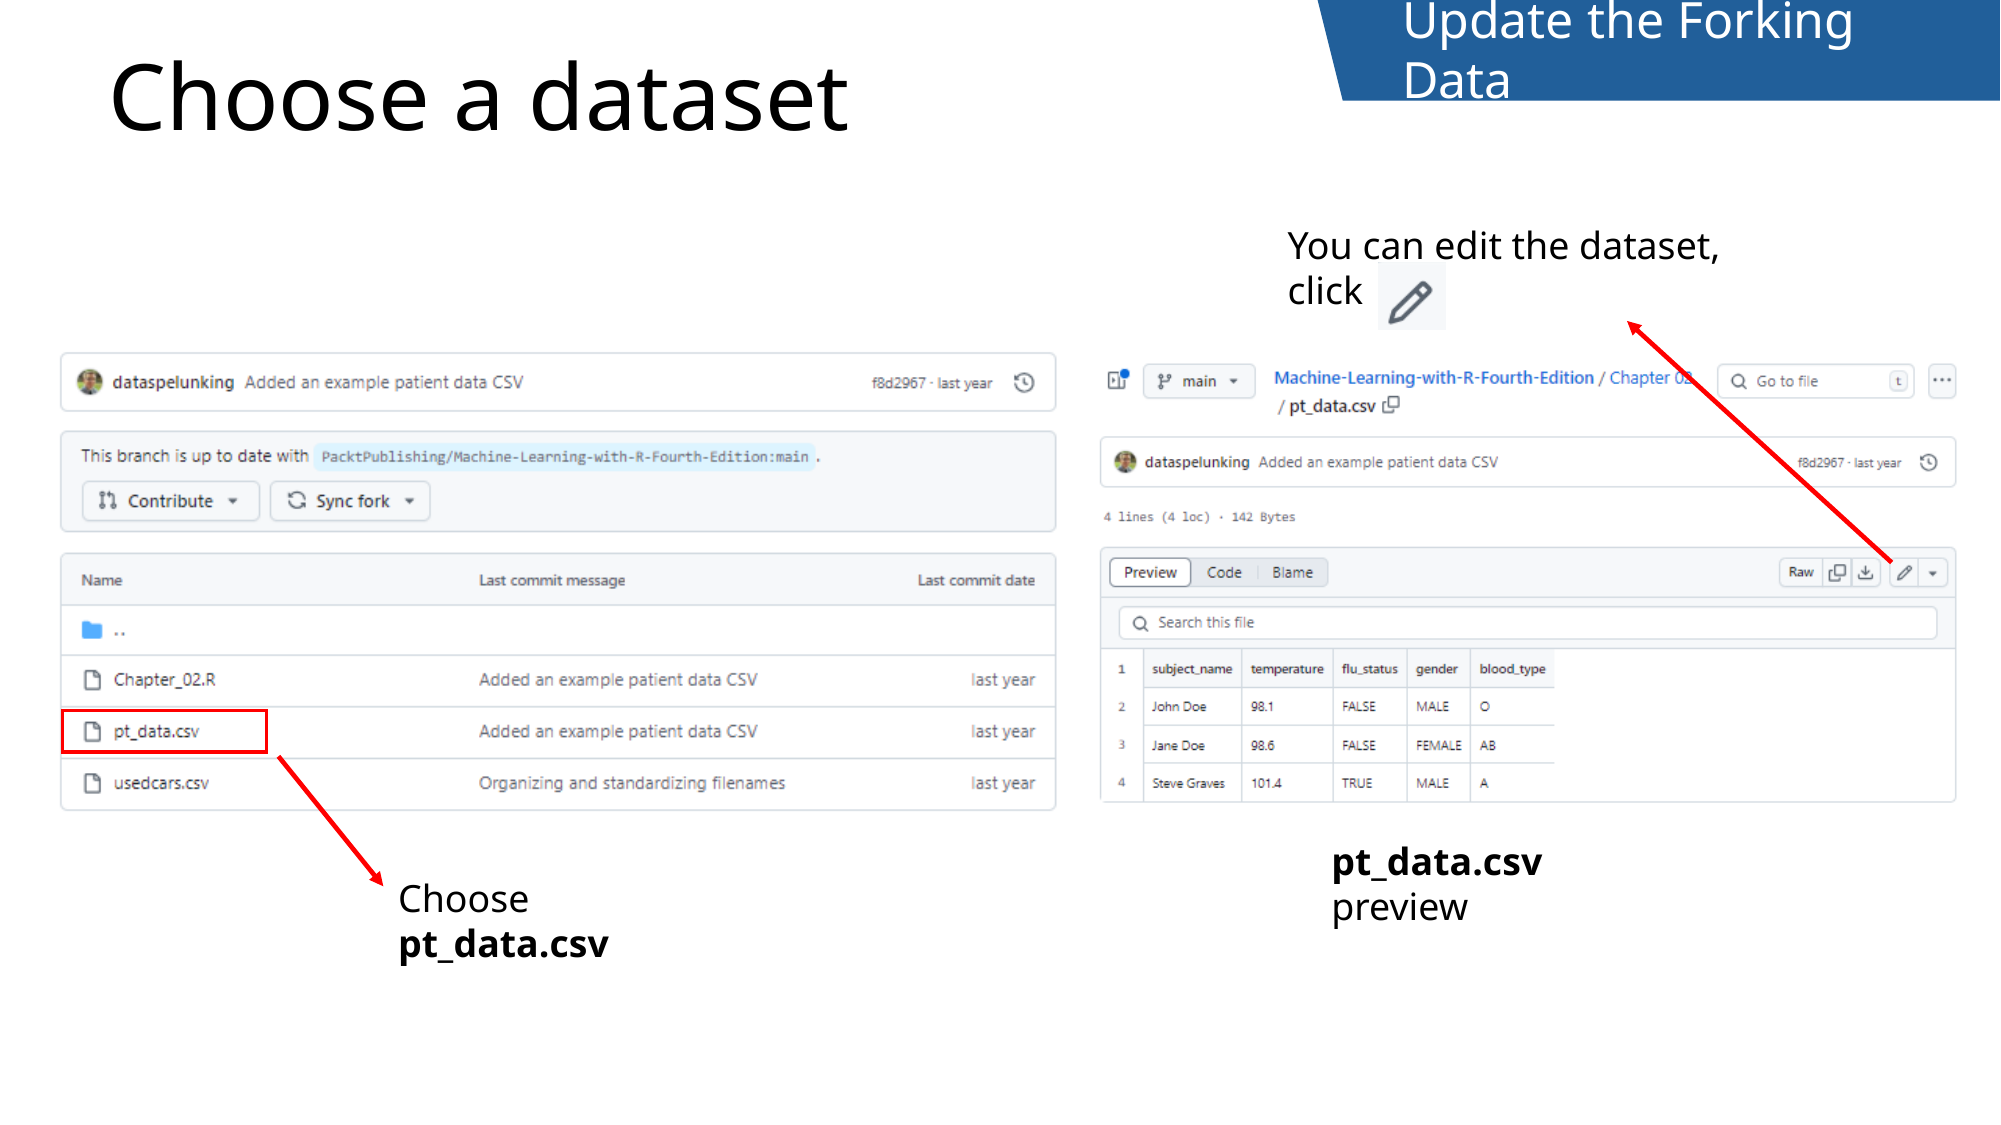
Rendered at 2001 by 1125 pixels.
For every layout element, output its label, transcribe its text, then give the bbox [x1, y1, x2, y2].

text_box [277, 755, 384, 887]
picture [51, 339, 1064, 819]
text_box Update the Forking Data [1315, 0, 2000, 103]
picture [1092, 357, 1966, 819]
text_box You can edit the dataset, click [1272, 214, 1748, 320]
picture [1378, 261, 1446, 331]
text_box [1626, 320, 1893, 563]
text_box Choose pt_data.csv [383, 867, 763, 973]
text_box pt_data.csv preview [1316, 830, 1697, 935]
title Choose a dataset [93, 26, 1819, 175]
